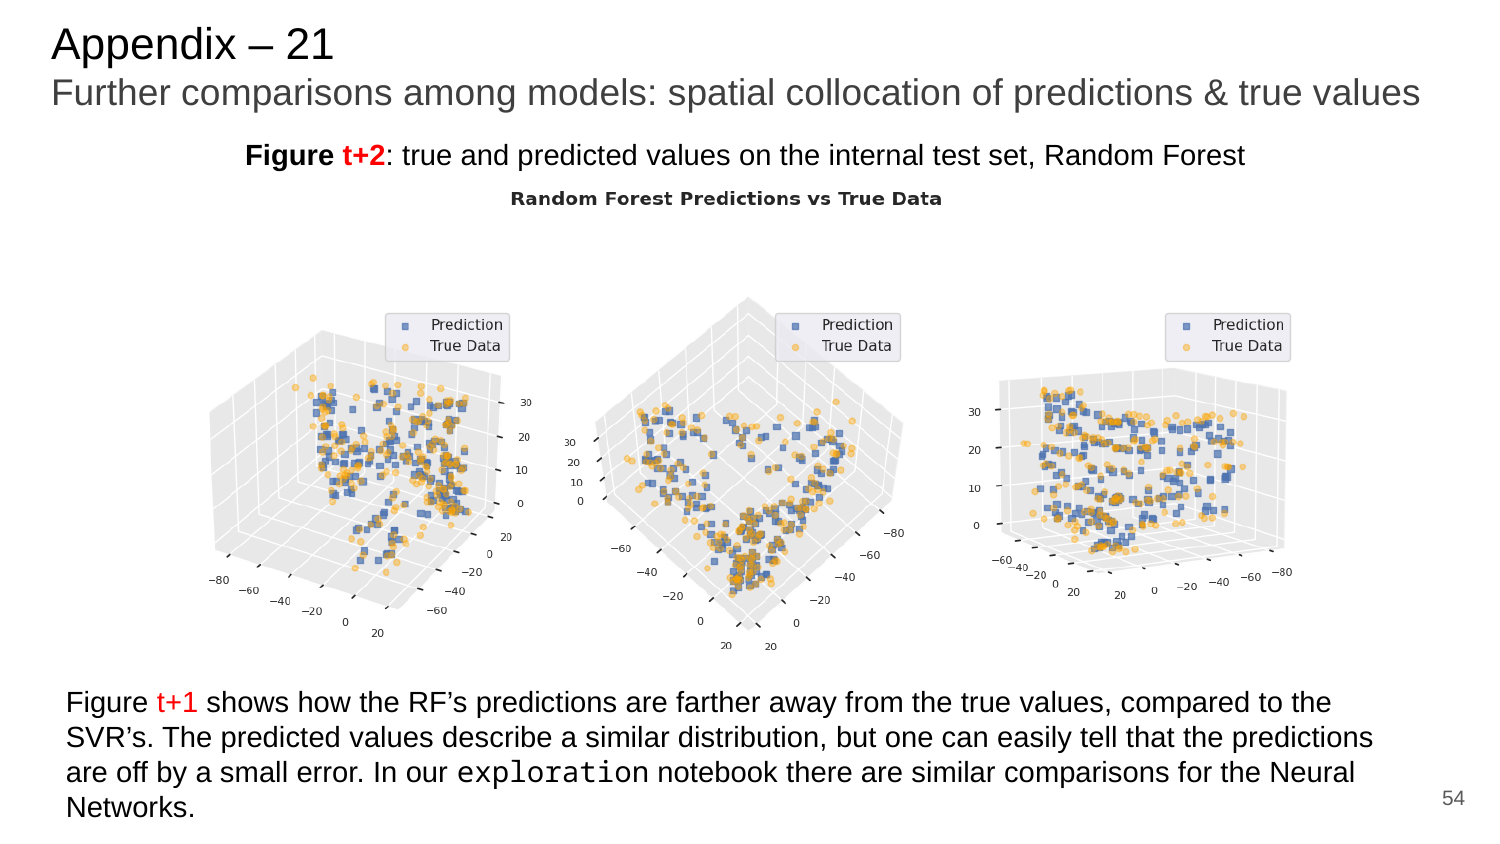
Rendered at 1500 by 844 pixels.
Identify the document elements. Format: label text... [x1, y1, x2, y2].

slide_number 54 [1434, 764, 1480, 830]
title Appendix – 21 Further comparisons among models: spatial collocation of predictions & true values [51, 0, 1449, 130]
text_box Figure t+1 shows how the RF’s predictions are farther away from the true values, compared to the SVR’s. The predicted values describe a similar distribution, but one can easily tell that the predictions are off by a small error. In our exploration notebook there are similar comparisons for the Neural Networks. [51, 675, 1434, 831]
text_box Figure t+2: true and predicted values on the internal test set, Random Forest [193, 129, 1307, 179]
picture [193, 179, 1307, 660]
